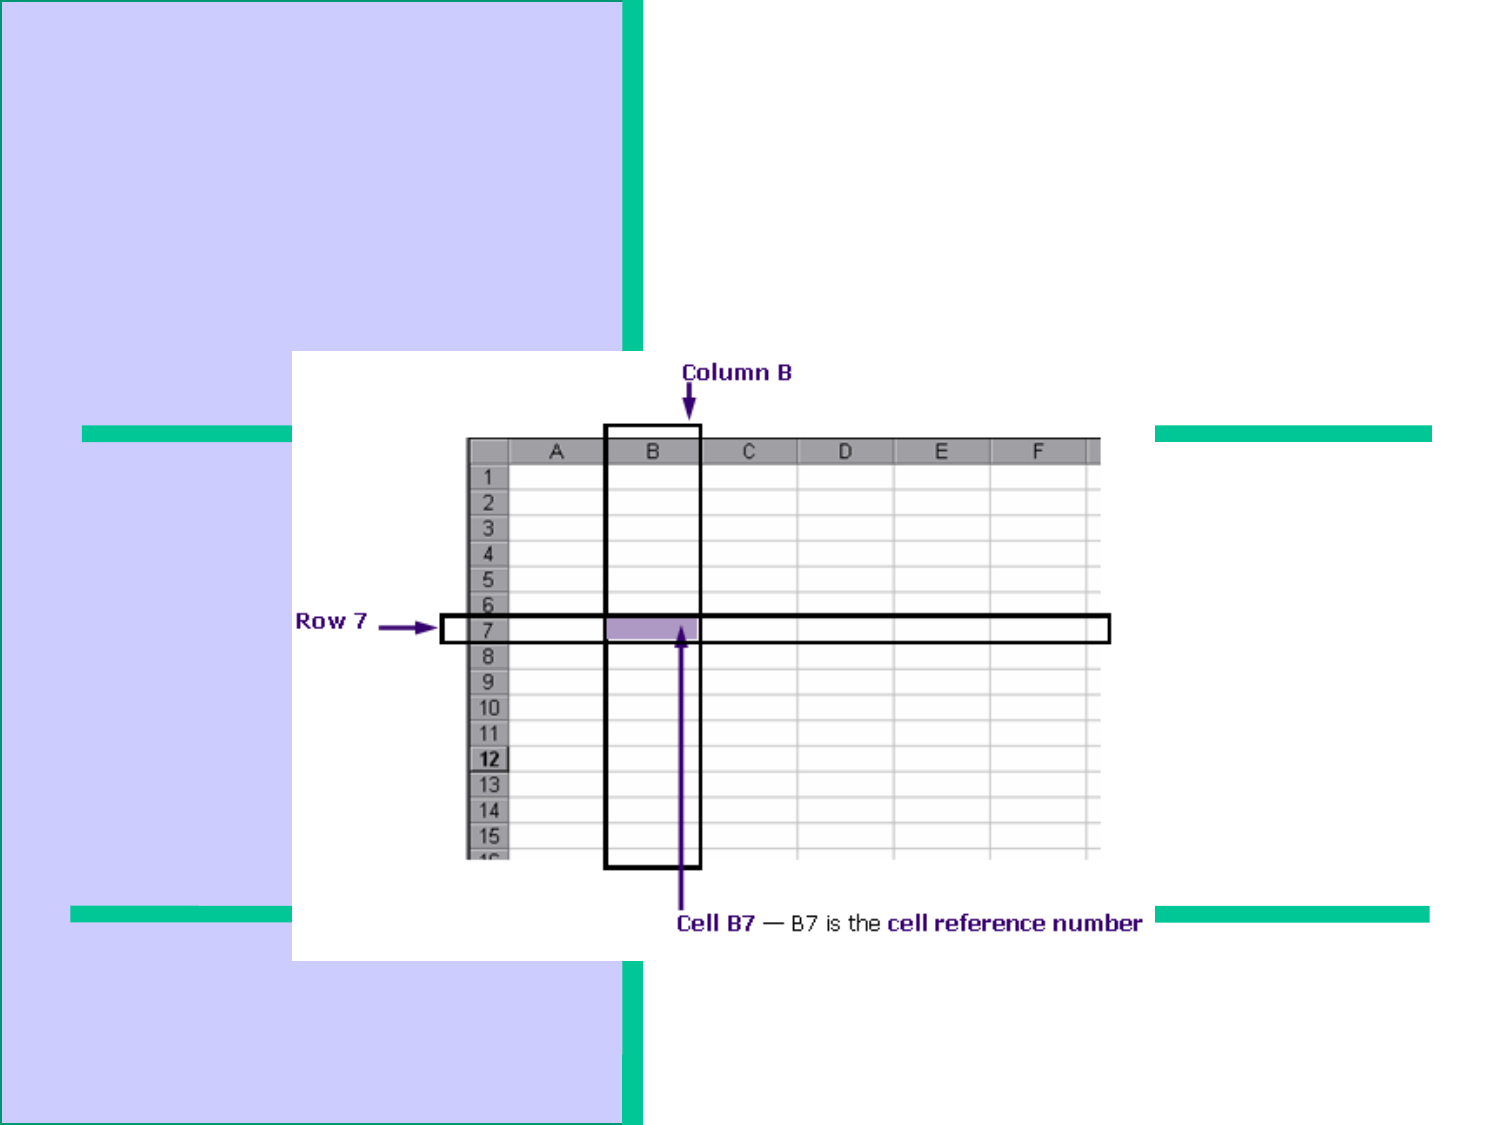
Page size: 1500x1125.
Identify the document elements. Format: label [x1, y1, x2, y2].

list [292, 351, 1155, 962]
